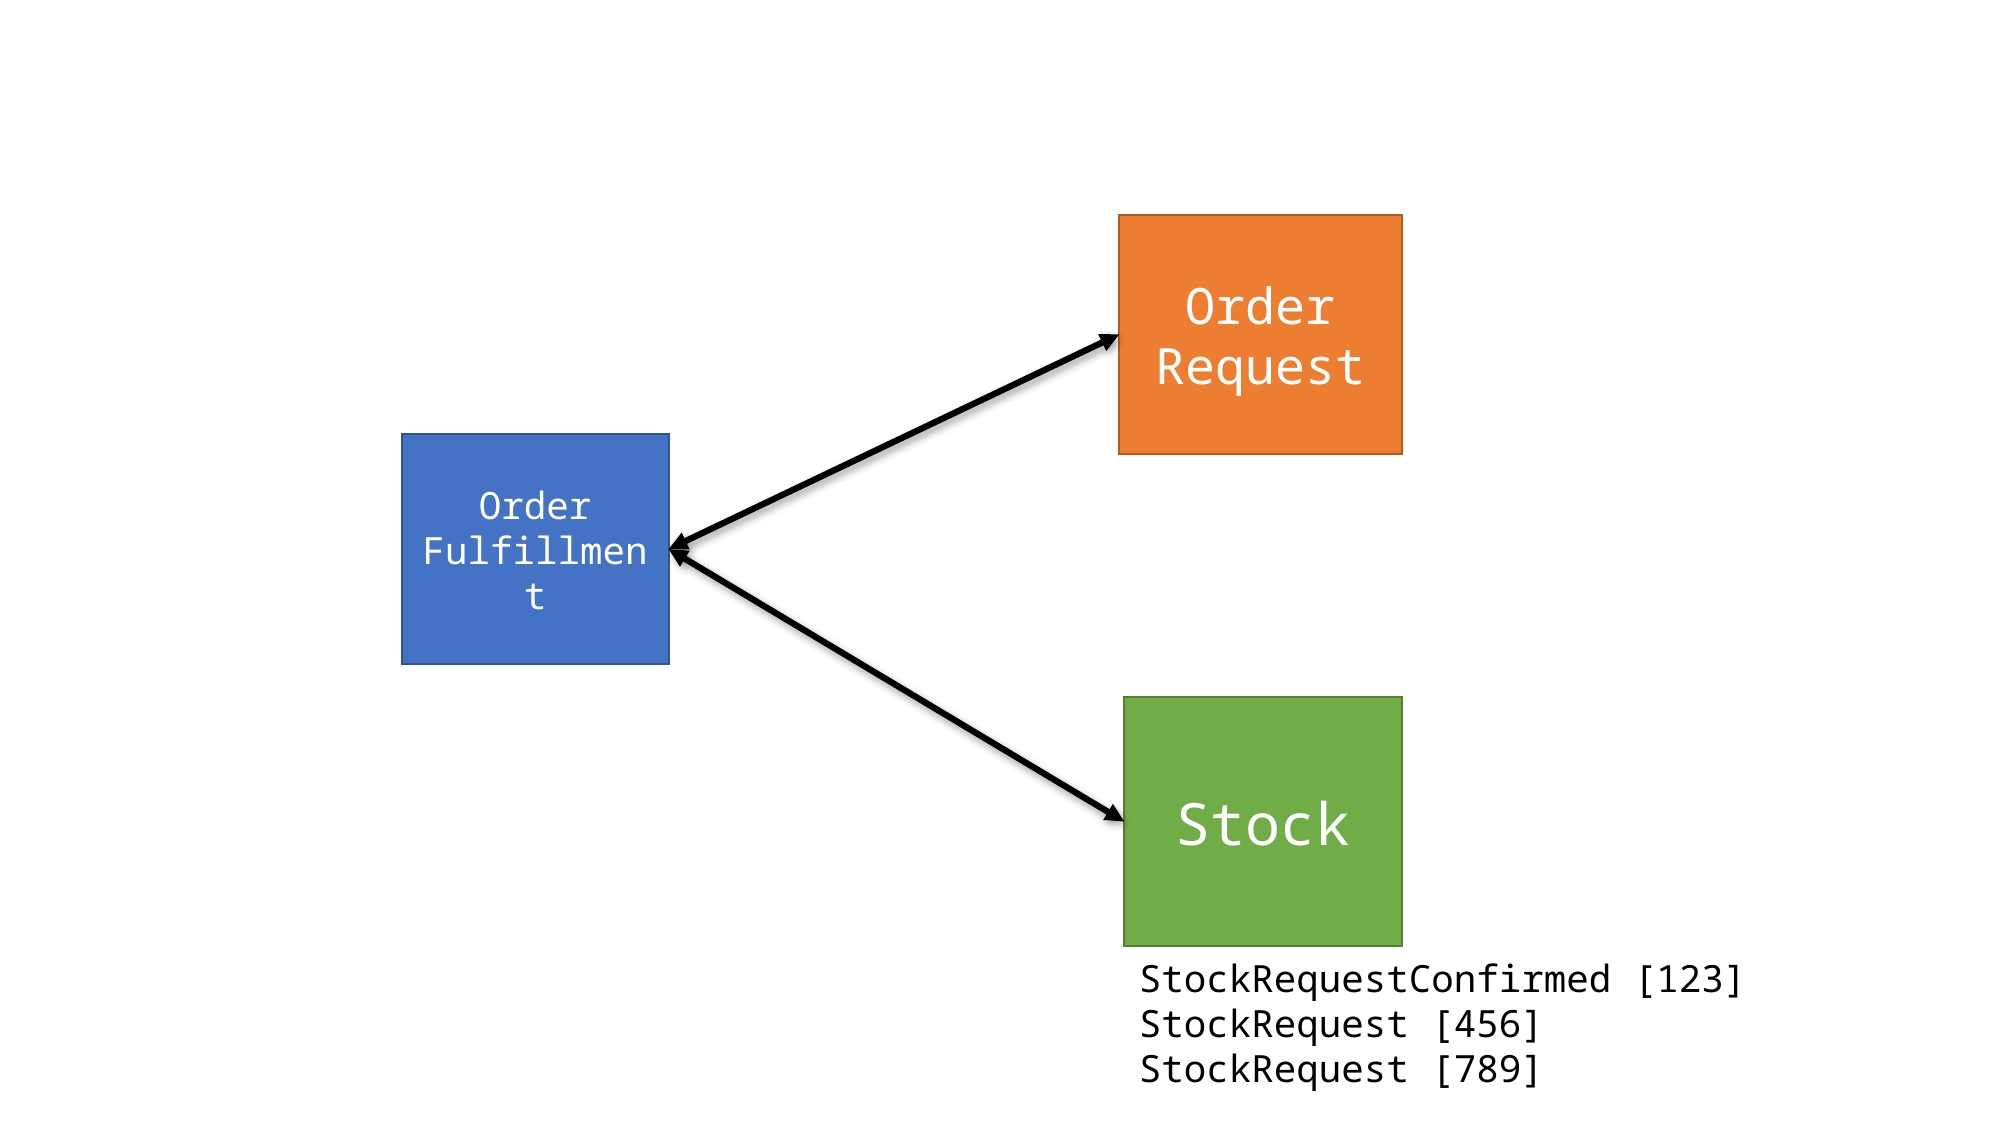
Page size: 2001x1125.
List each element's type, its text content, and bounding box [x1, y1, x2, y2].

text_box Order Fulfillment [401, 433, 668, 665]
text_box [668, 549, 1125, 822]
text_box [668, 334, 1120, 549]
text_box StockRequestConfirmed [123] StockRequest [456] StockRequest [789] [1124, 947, 1791, 1098]
text_box Order Request [1118, 214, 1403, 455]
text_box Stock [1123, 696, 1403, 947]
